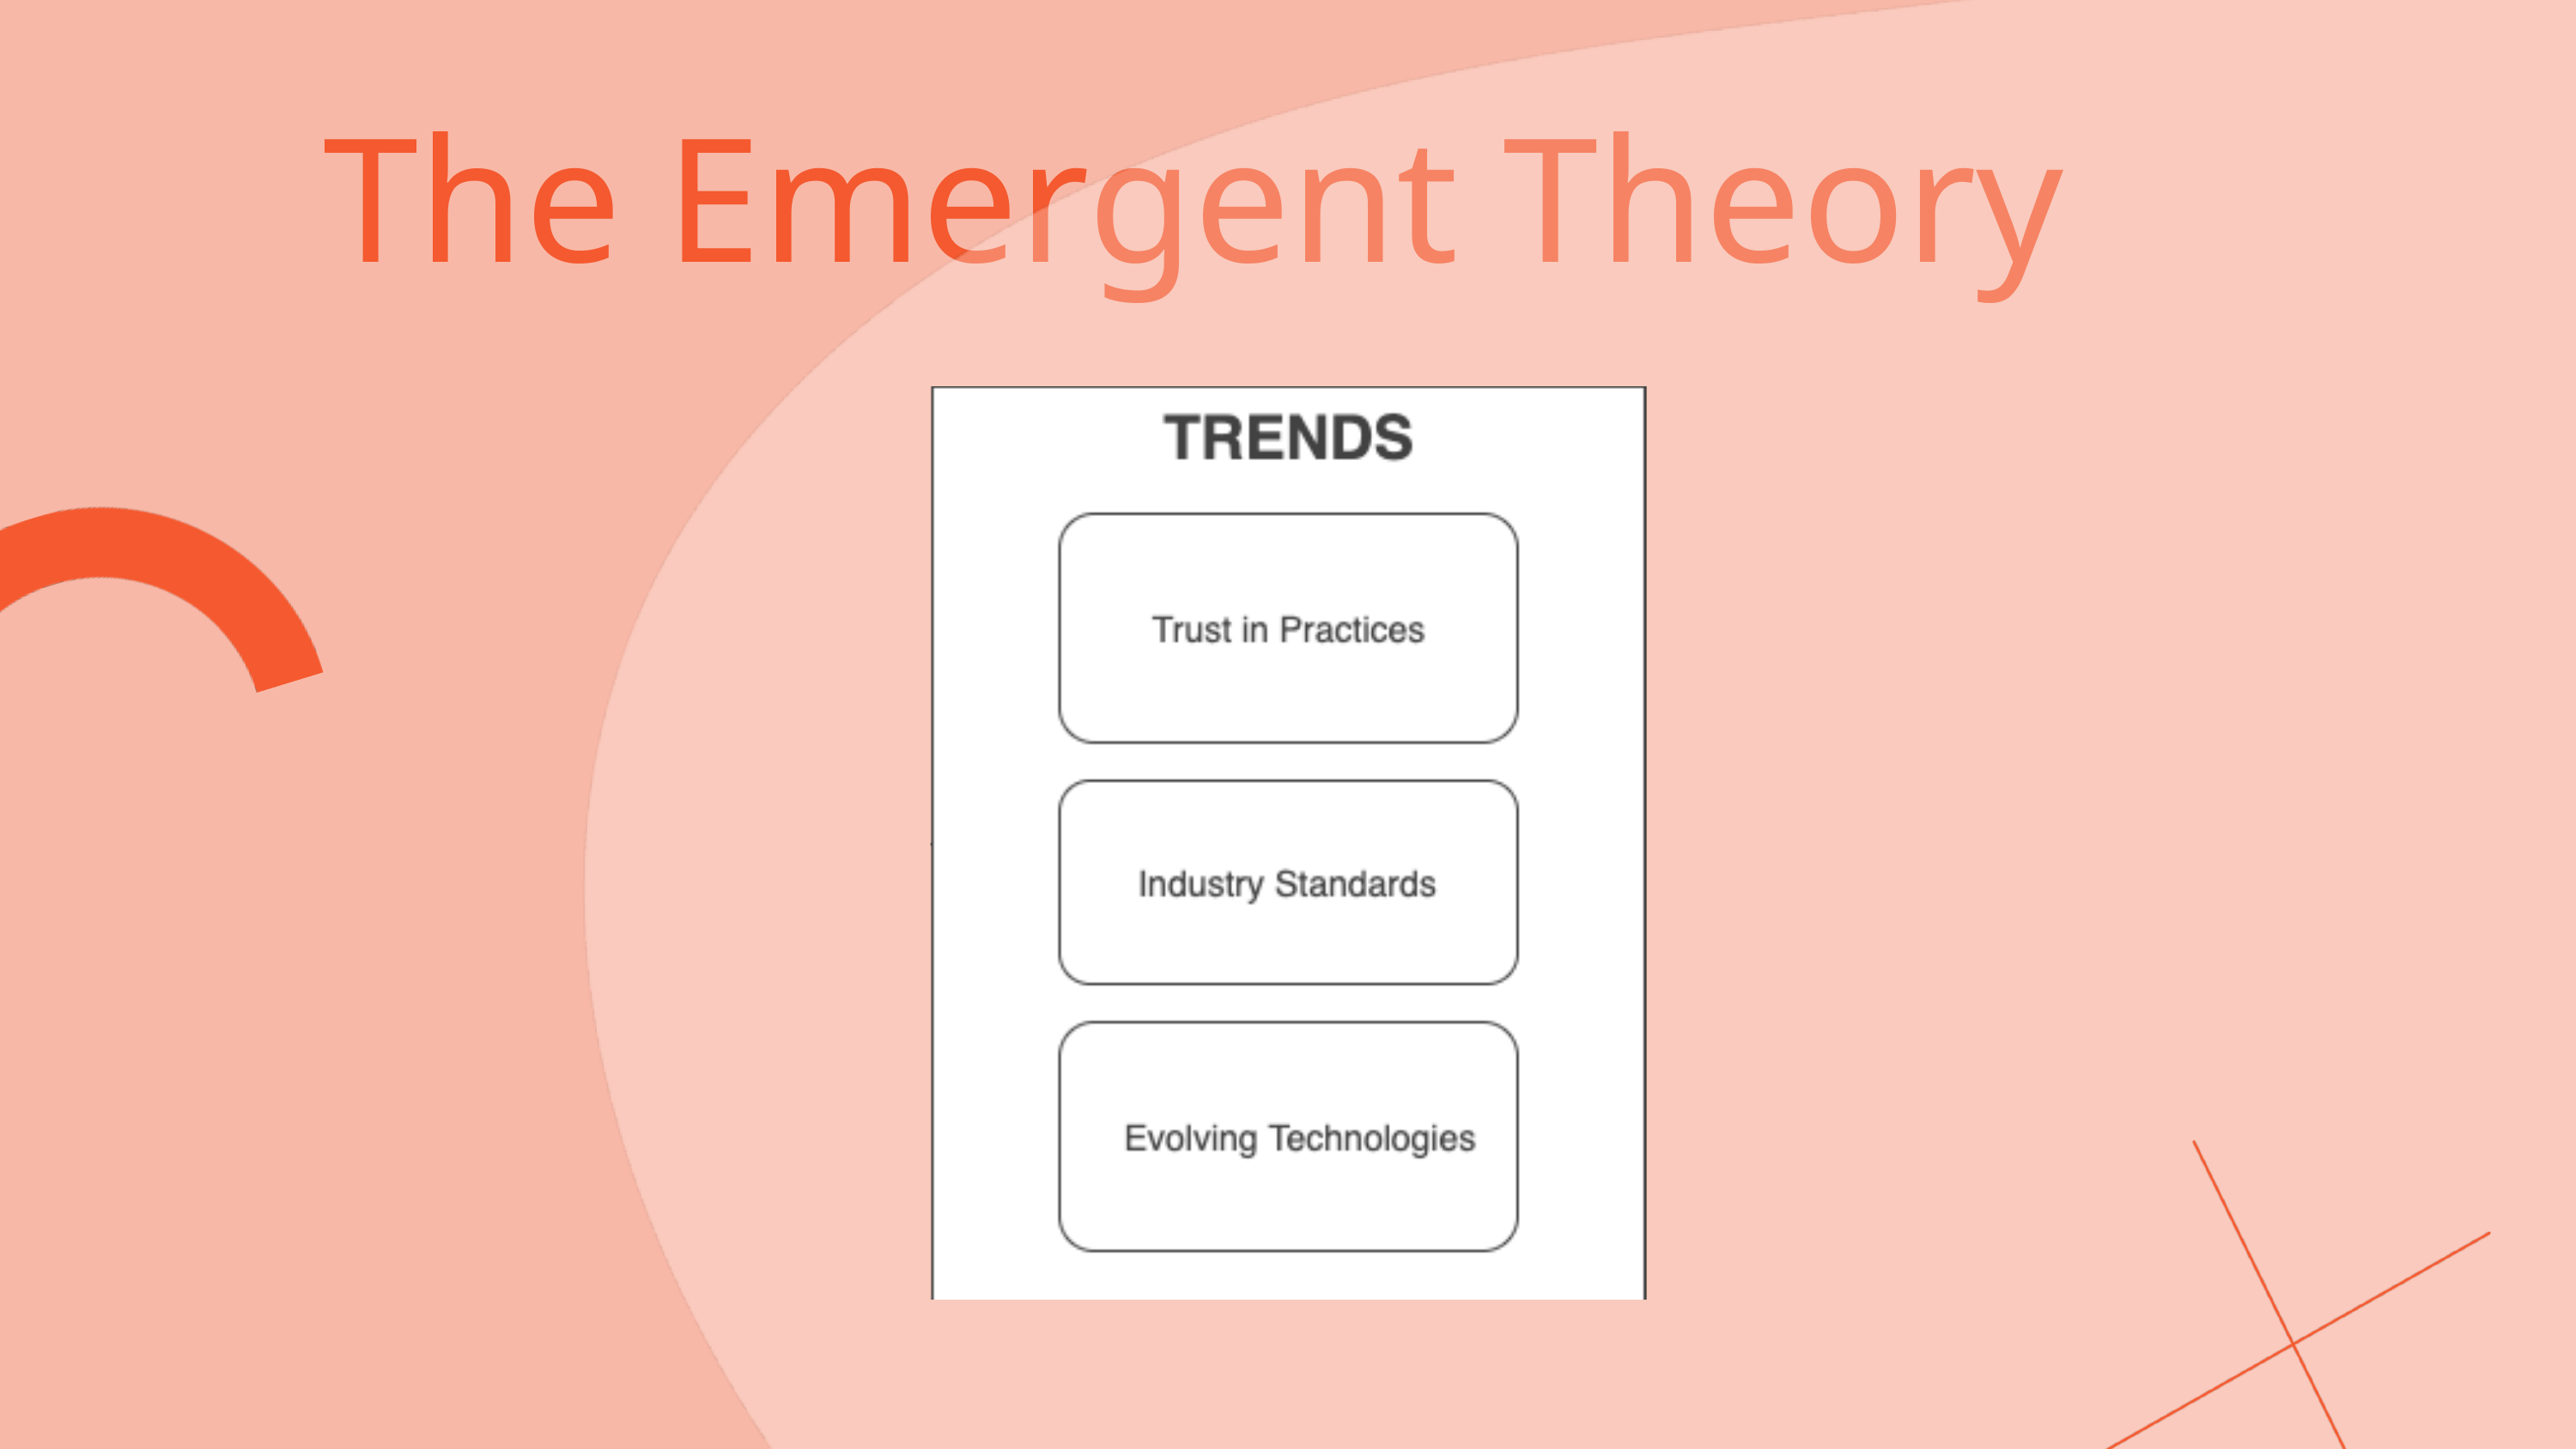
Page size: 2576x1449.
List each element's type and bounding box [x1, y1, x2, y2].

text_box [323, 108, 782, 421]
picture [0, 451, 323, 771]
picture [788, 0, 2576, 1449]
